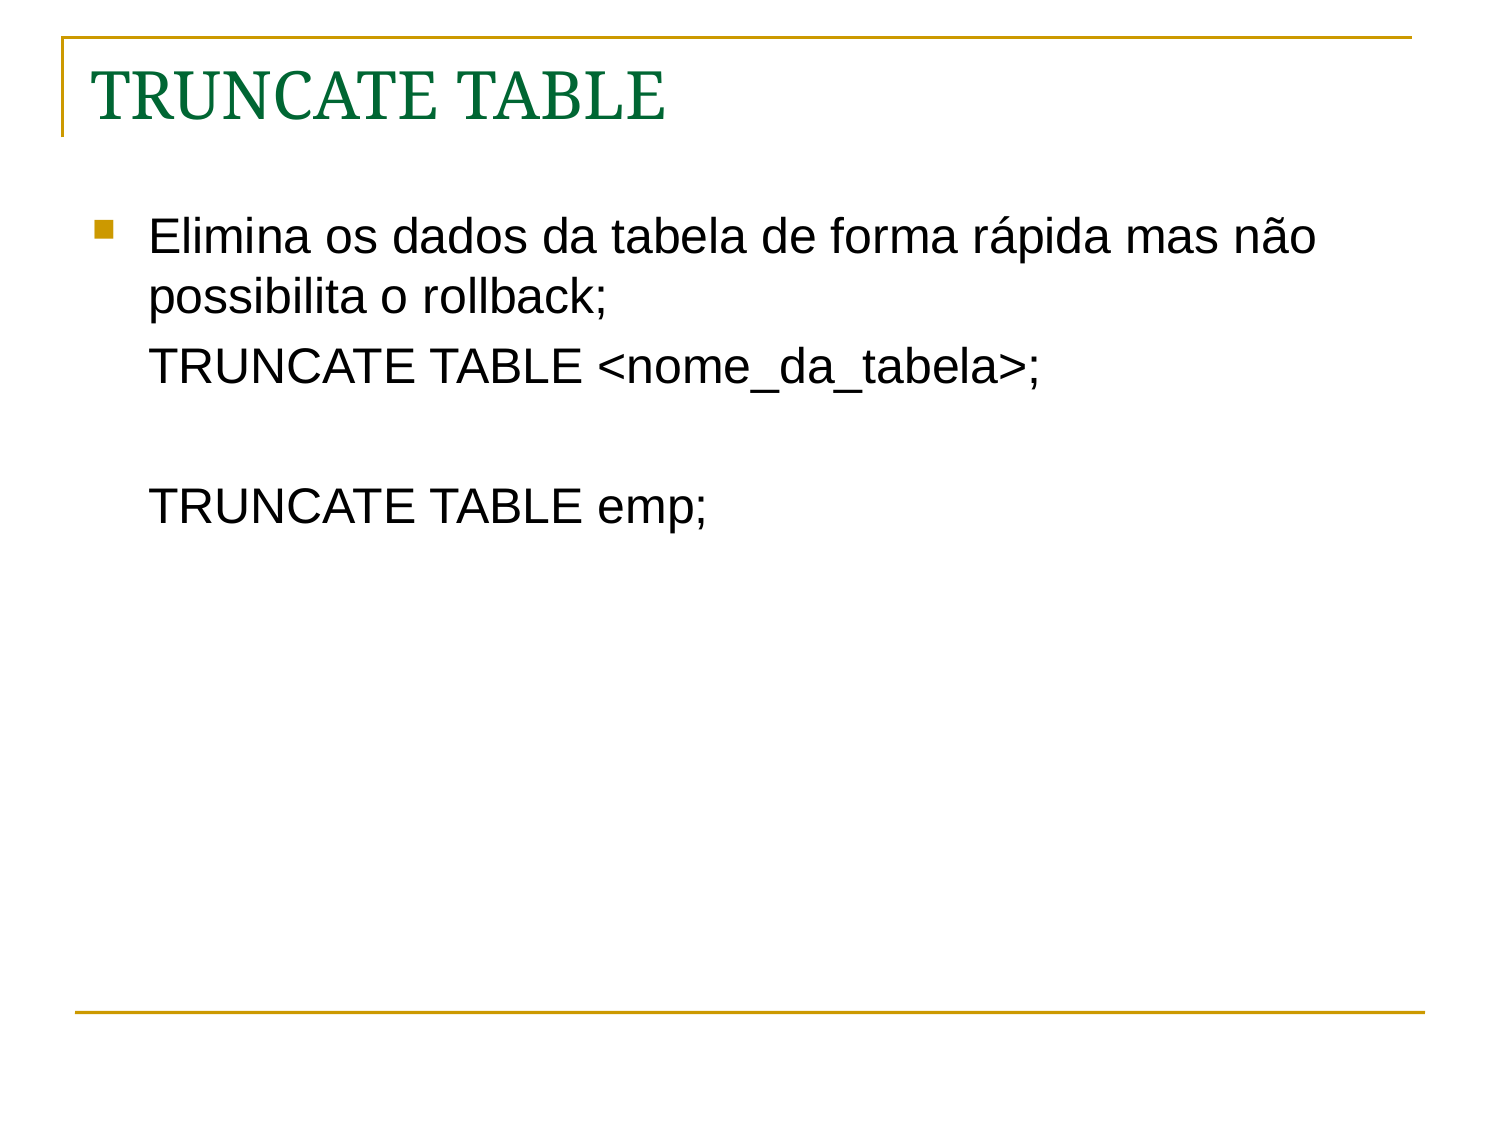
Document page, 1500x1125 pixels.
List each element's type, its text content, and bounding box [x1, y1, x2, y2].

list Elimina os dados da tabela de forma rápida mas não possibilita o rollback; TRUNCATE TABLE <nome_da_tabela>; TRUNCATE TABLE emp; [76, 196, 1427, 940]
title TRUNCATE TABLE [75, 45, 1425, 161]
